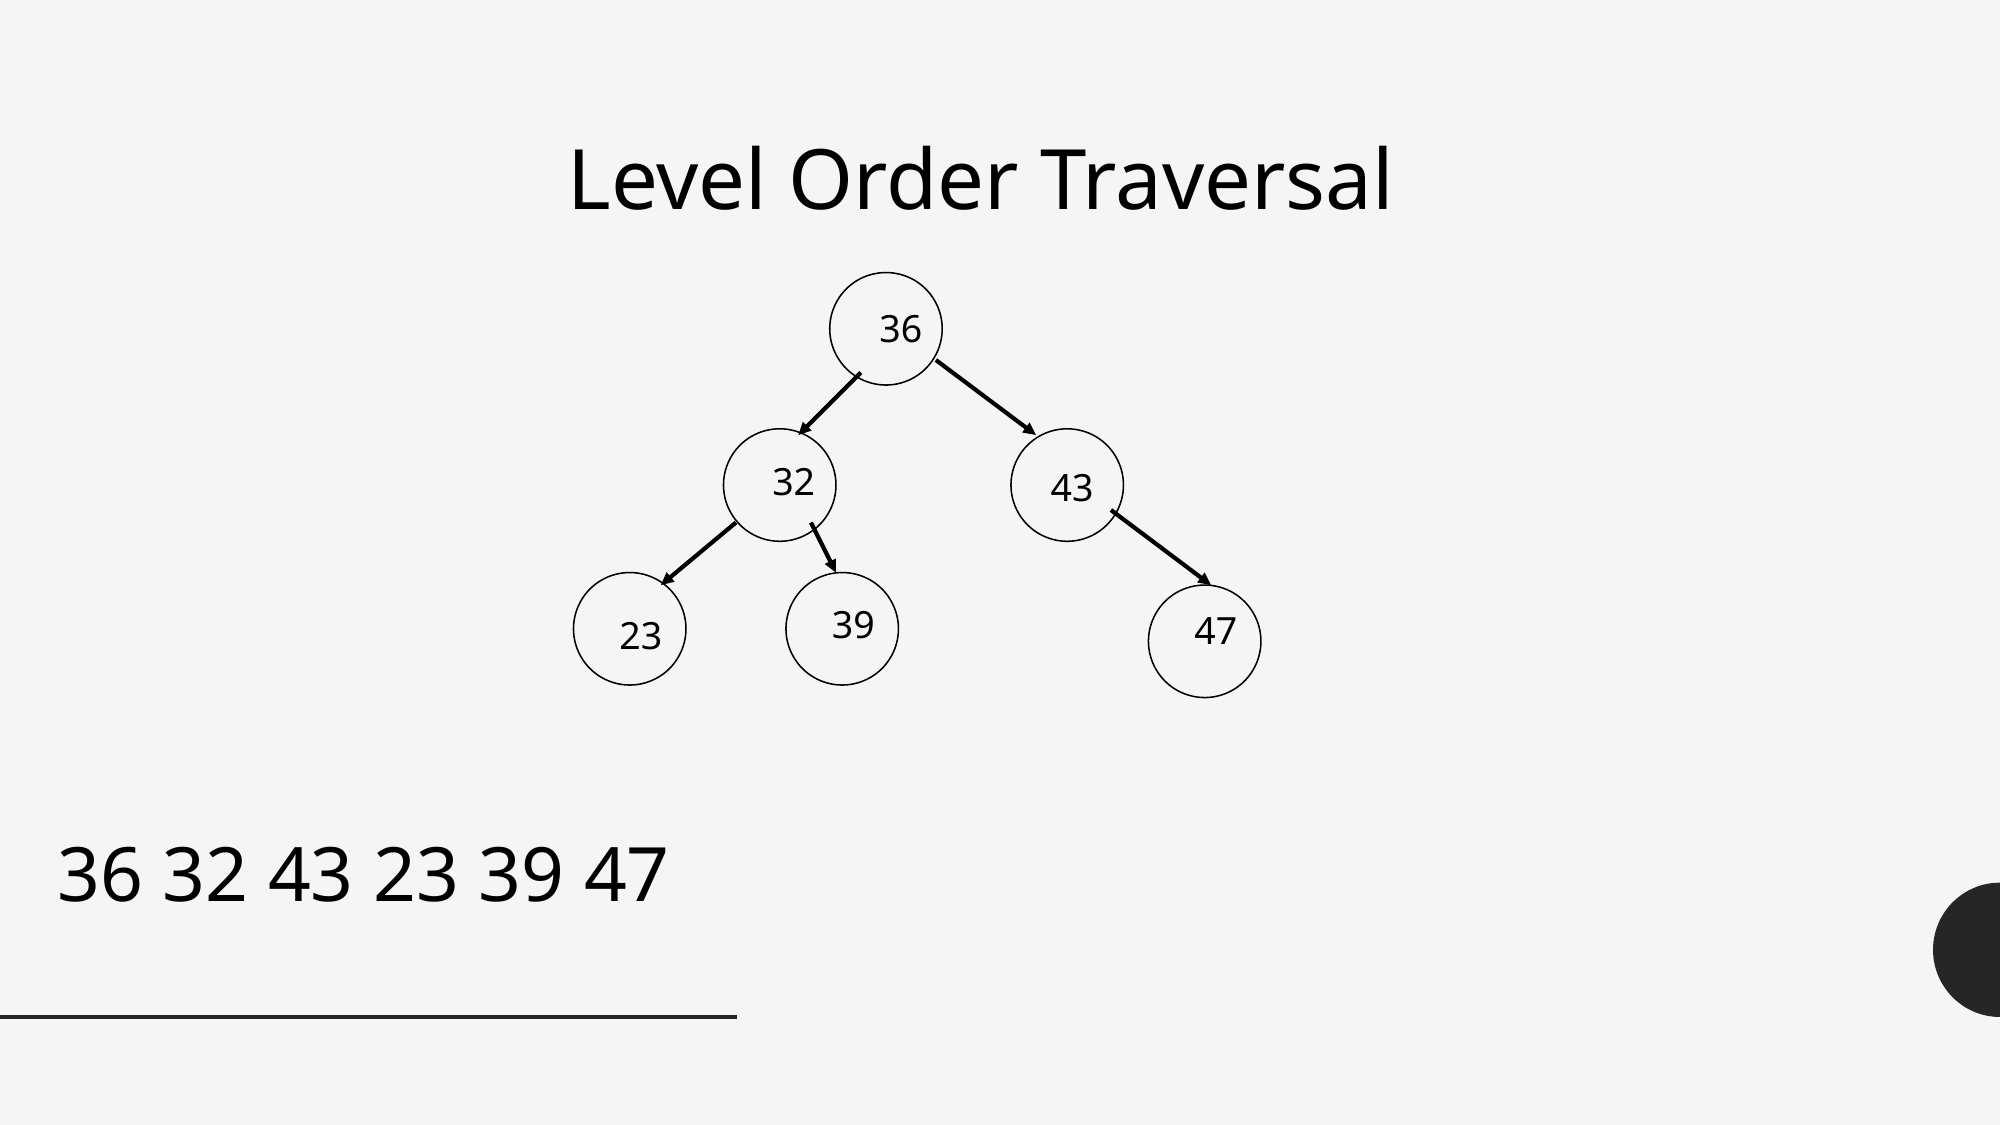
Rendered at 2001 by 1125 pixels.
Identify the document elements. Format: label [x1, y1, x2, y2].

text_box [1010, 428, 1261, 698]
text_box [935, 359, 1036, 436]
text_box [552, 118, 2000, 234]
text_box [573, 272, 943, 686]
text_box [42, 819, 1774, 925]
